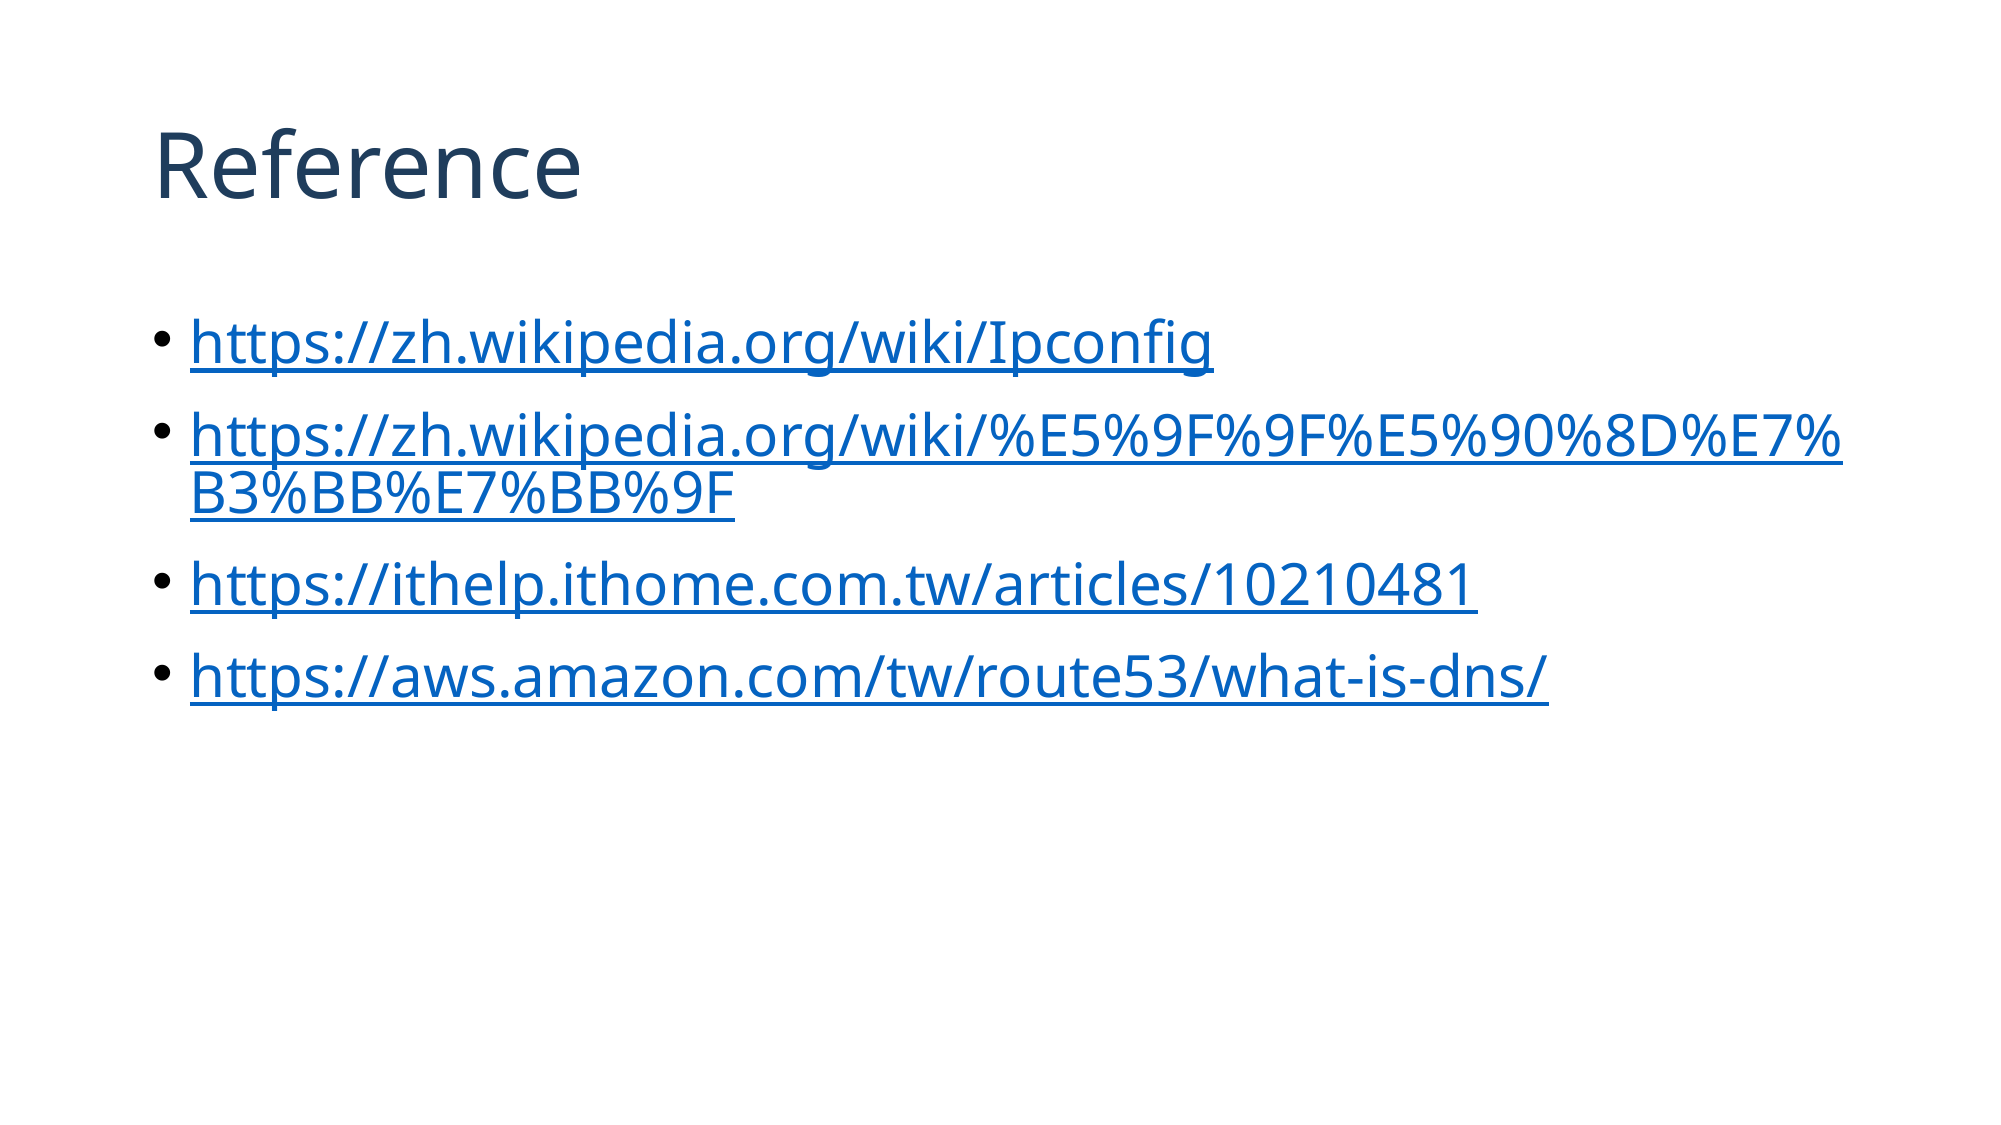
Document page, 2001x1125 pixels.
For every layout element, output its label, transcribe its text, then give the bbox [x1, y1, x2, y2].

list https://zh.wikipedia.org/wiki/Ipconfig https://zh.wikipedia.org/wiki/%E5%9F%9F%E5%90%8D%E7%B3%BB%E7%BB%9F https://ithelp.ithome.com.tw/articles/10210481 https://aws.amazon.com/tw/route53/what-is-dns/ [137, 299, 1863, 1014]
title Reference [137, 59, 1863, 278]
